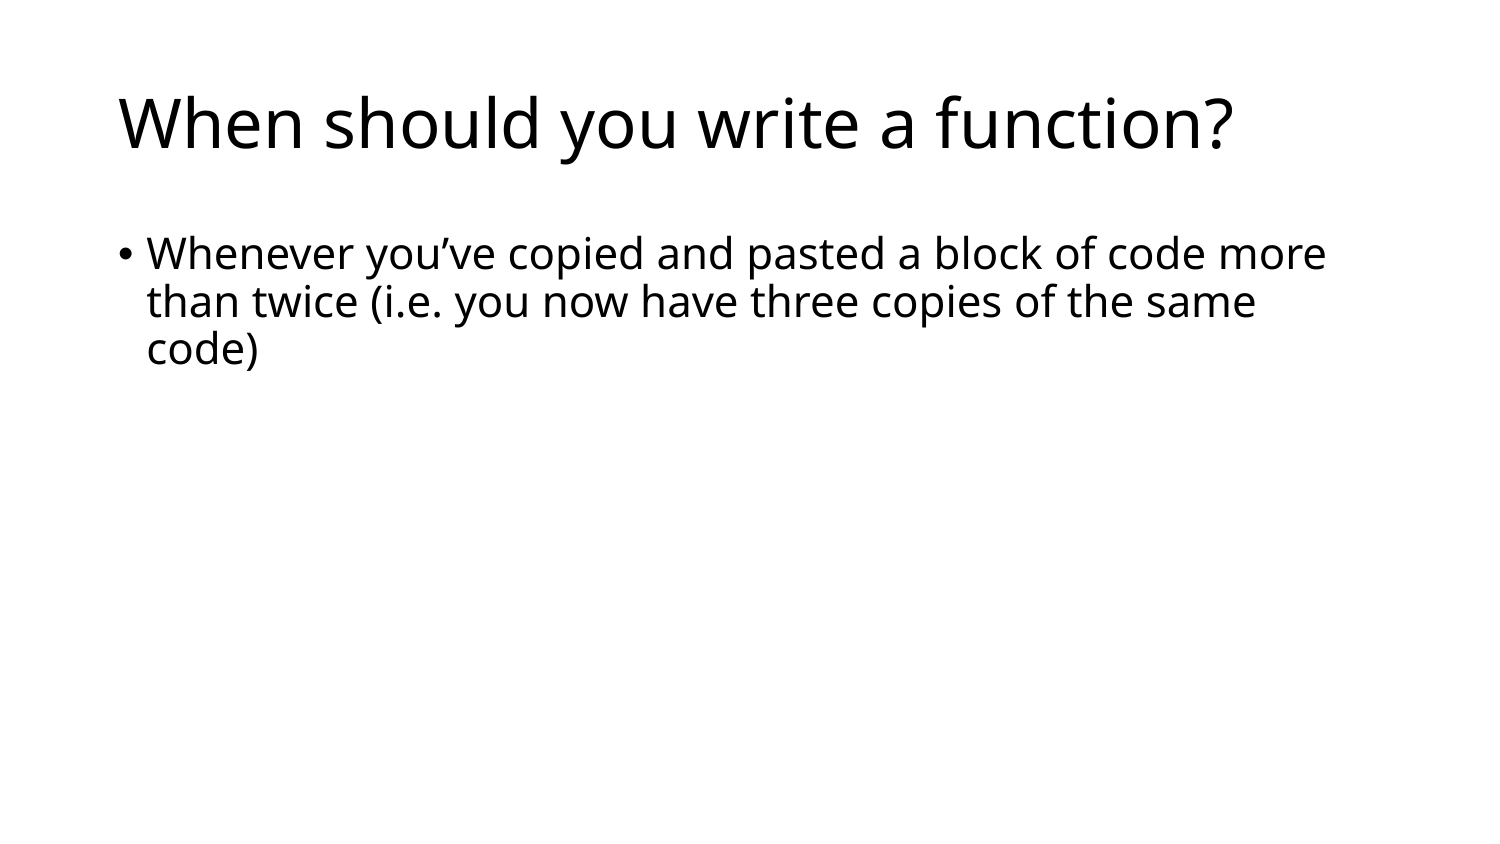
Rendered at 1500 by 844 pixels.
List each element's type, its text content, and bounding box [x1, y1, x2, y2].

list Whenever you’ve copied and pasted a block of code more than twice (i.e. you now have three copies of the same code) [103, 224, 1397, 760]
title When should you write a function? [103, 44, 1397, 208]
